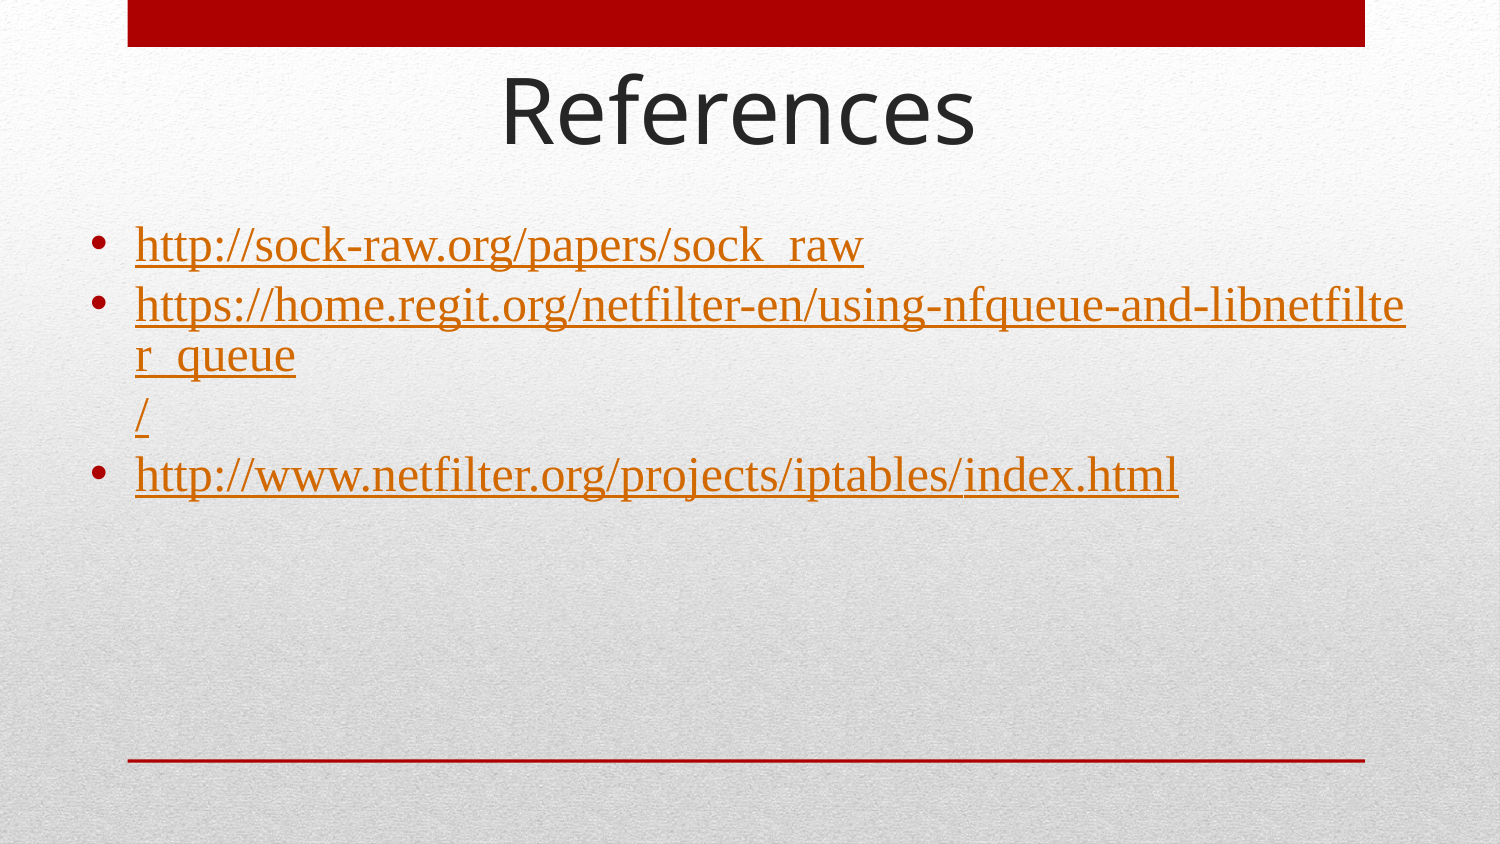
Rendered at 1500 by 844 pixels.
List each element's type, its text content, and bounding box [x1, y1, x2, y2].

title References [75, 37, 1425, 178]
list http://sock-raw.org/papers/sock_raw https://home.regit.org/netfilter-en/using-nfqueue-and-libnetfilter_queue/ http://www.netfilter.org/projects/iptables/index.html [75, 196, 1425, 808]
